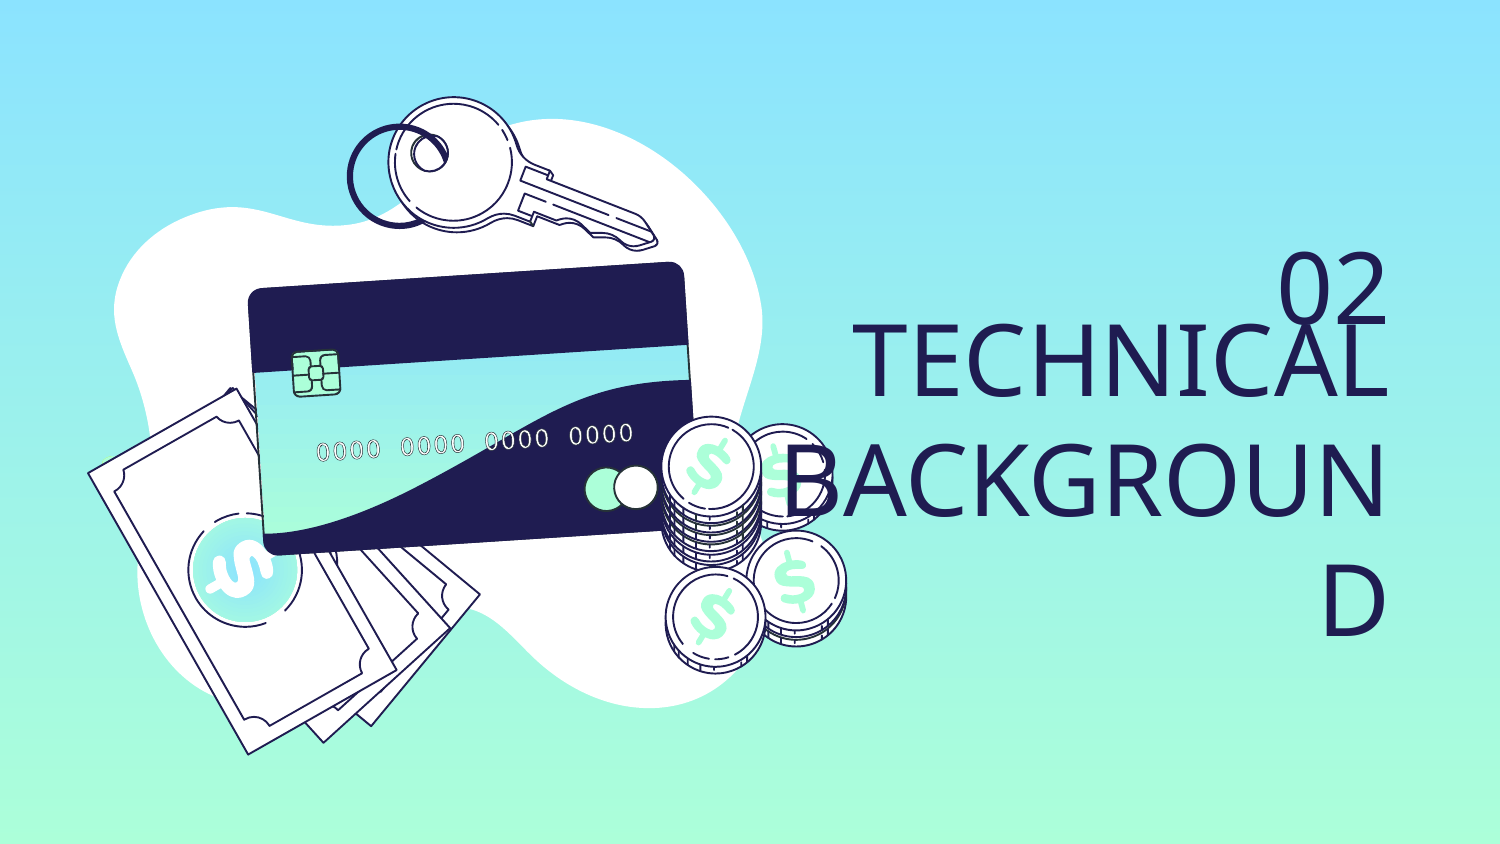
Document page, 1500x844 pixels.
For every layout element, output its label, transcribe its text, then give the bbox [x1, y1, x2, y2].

title TECHNICAL BACKGROUND [860, 339, 1406, 614]
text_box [86, 95, 855, 756]
title 02 [969, 230, 1406, 361]
